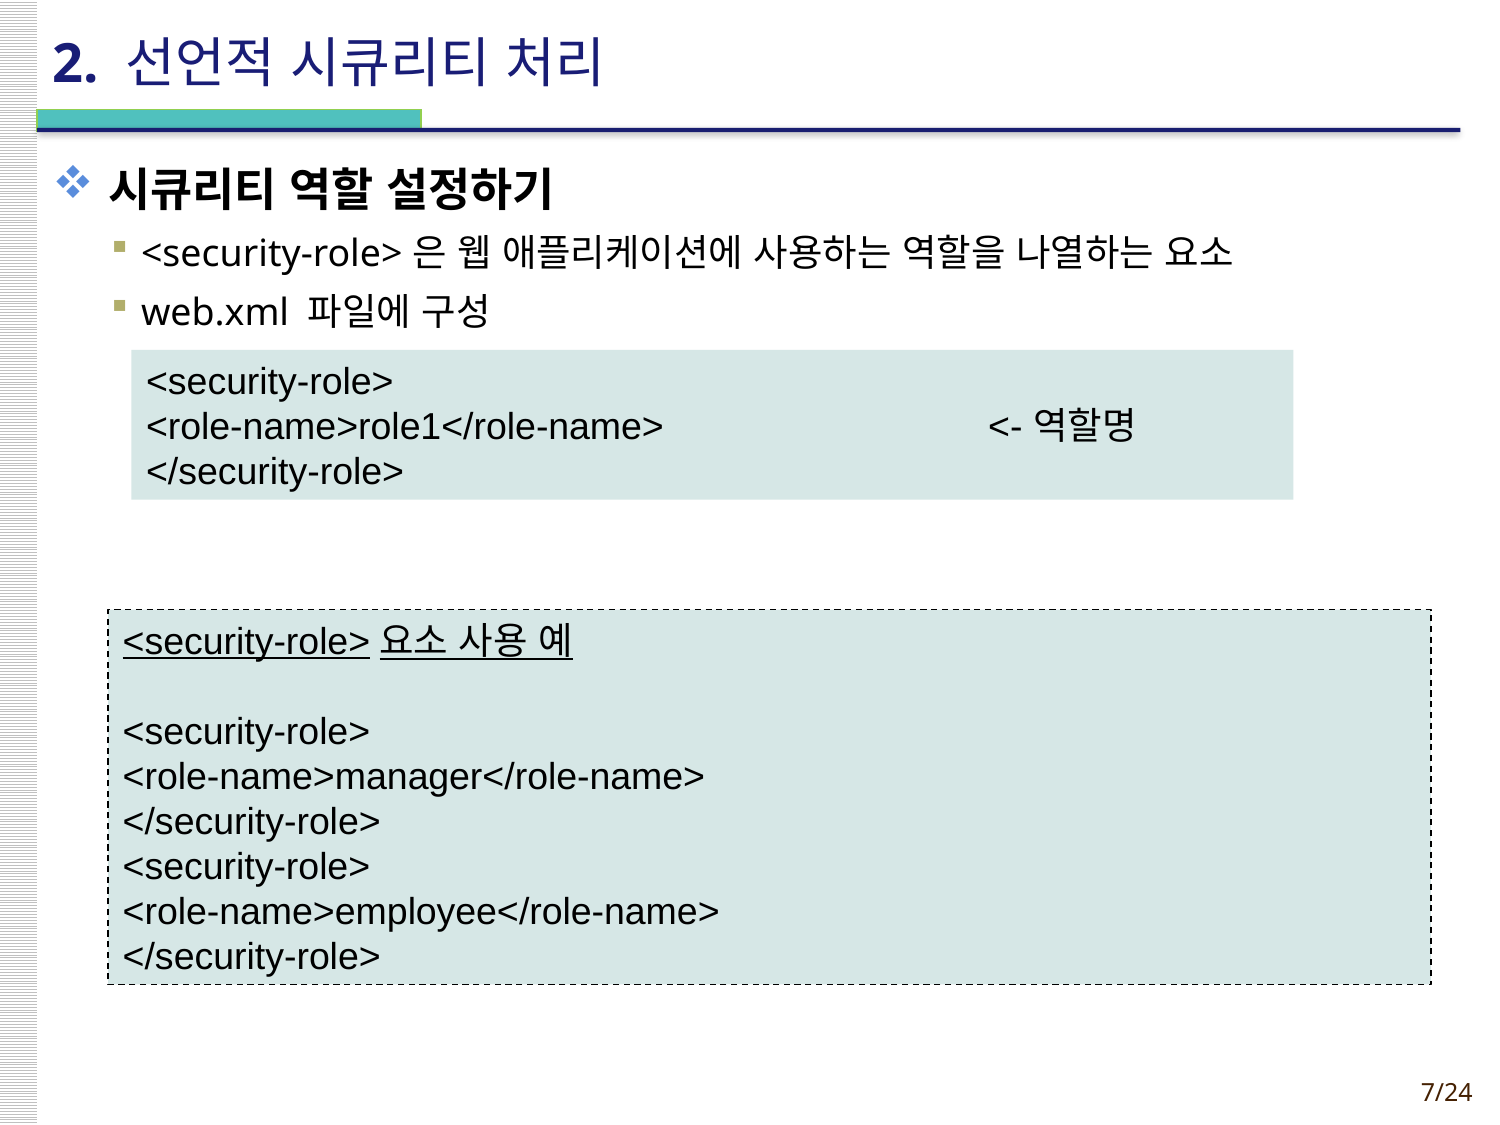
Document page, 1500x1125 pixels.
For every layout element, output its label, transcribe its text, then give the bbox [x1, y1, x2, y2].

list 시큐리티 역할 설정하기 <security-role>은 웹 애플리케이션에 사용하는 역할을 나열하는 요소 web.xml 파일에 구성 [37, 152, 1463, 1091]
text_box <security-role> <role-name>role1</role-name> <-역할명 </security-role> [131, 349, 1294, 500]
title 2. 선언적 시큐리티 처리 [37, 13, 1278, 109]
text_box <security-role>요소 사용 예 <security-role> <role-name>manager</role-name> </security-role> <security-role> <role-name>employee</role-name> </security-role> [108, 609, 1431, 985]
